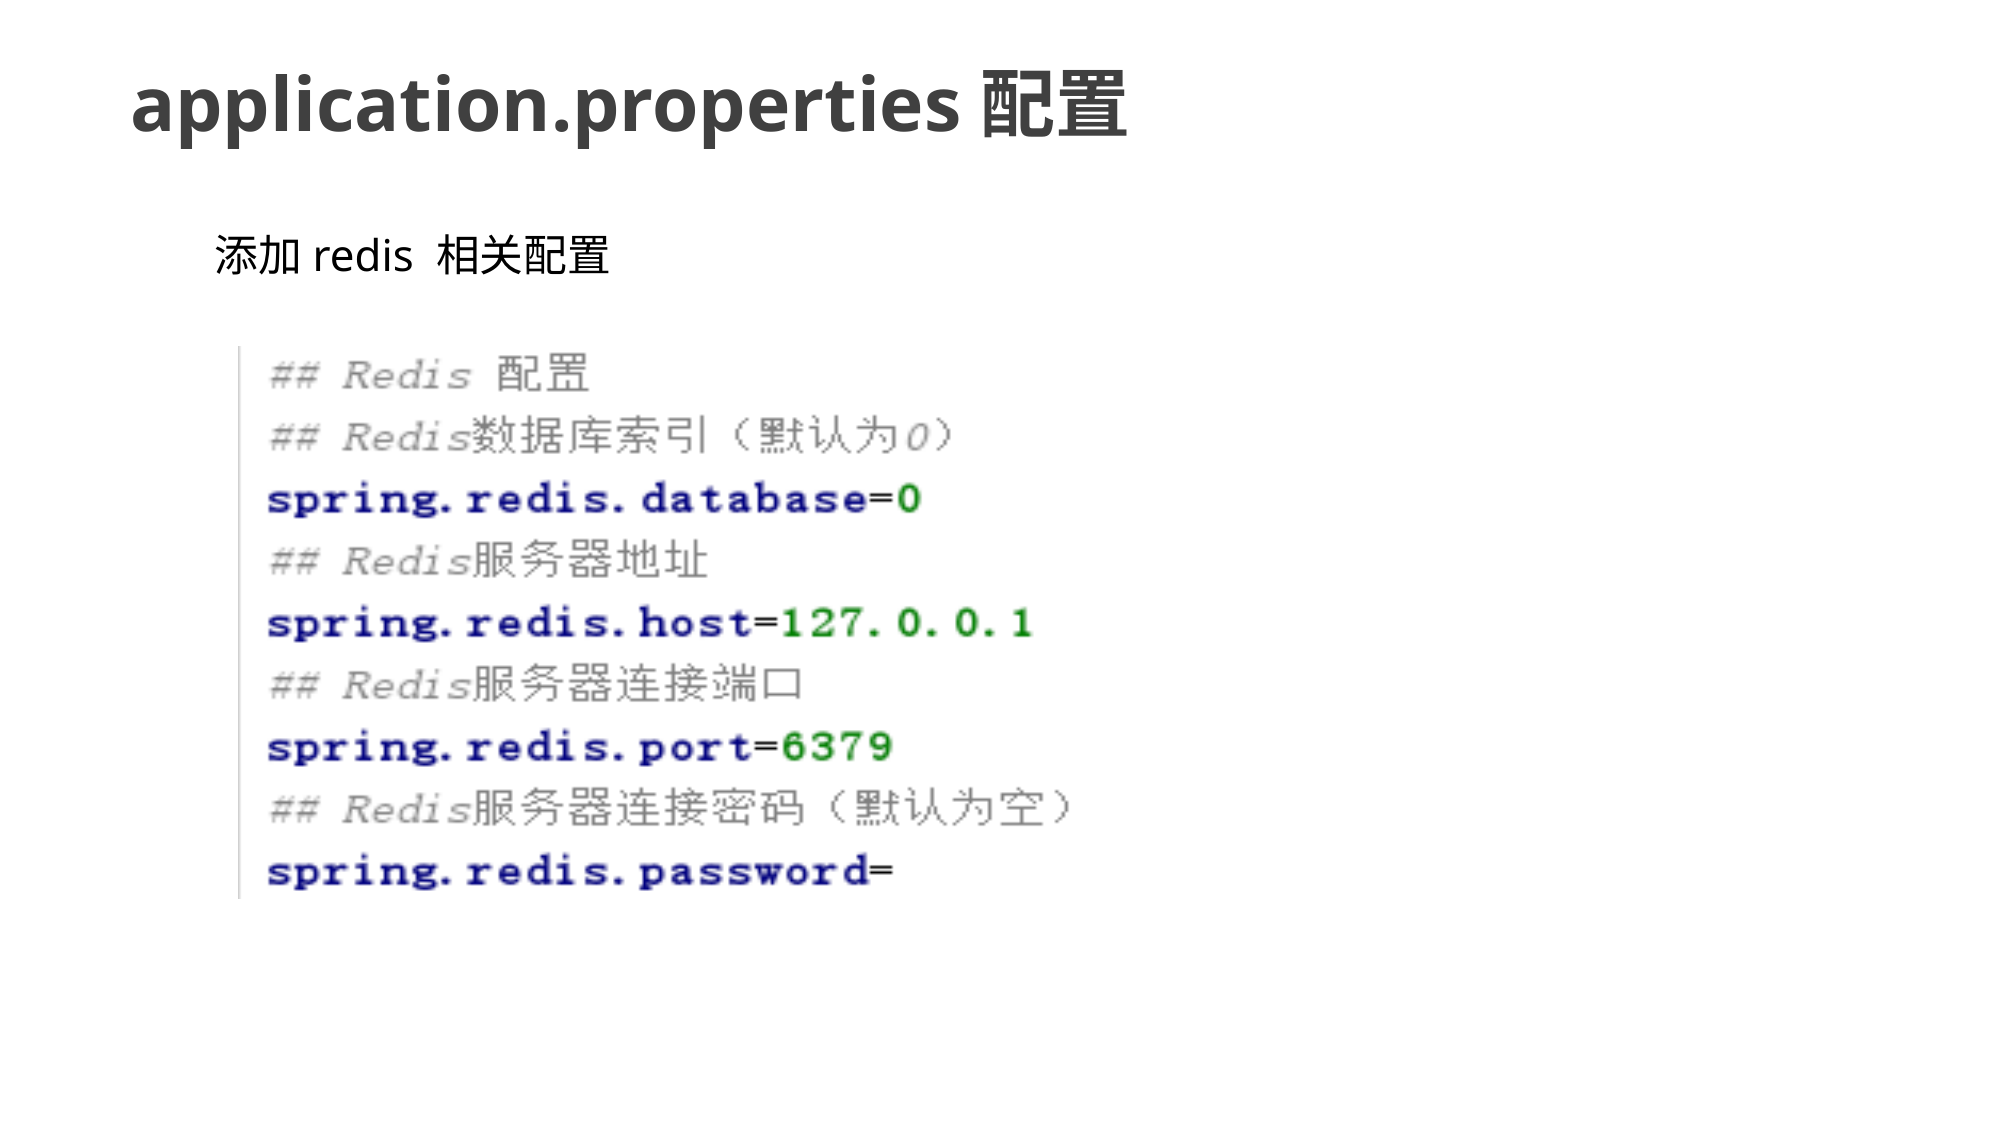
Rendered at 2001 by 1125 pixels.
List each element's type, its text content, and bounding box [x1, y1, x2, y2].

picture [238, 346, 1587, 899]
text_box 添加redis 相关配置 [200, 225, 1494, 371]
text_box application.properties配置 [115, 49, 1145, 154]
